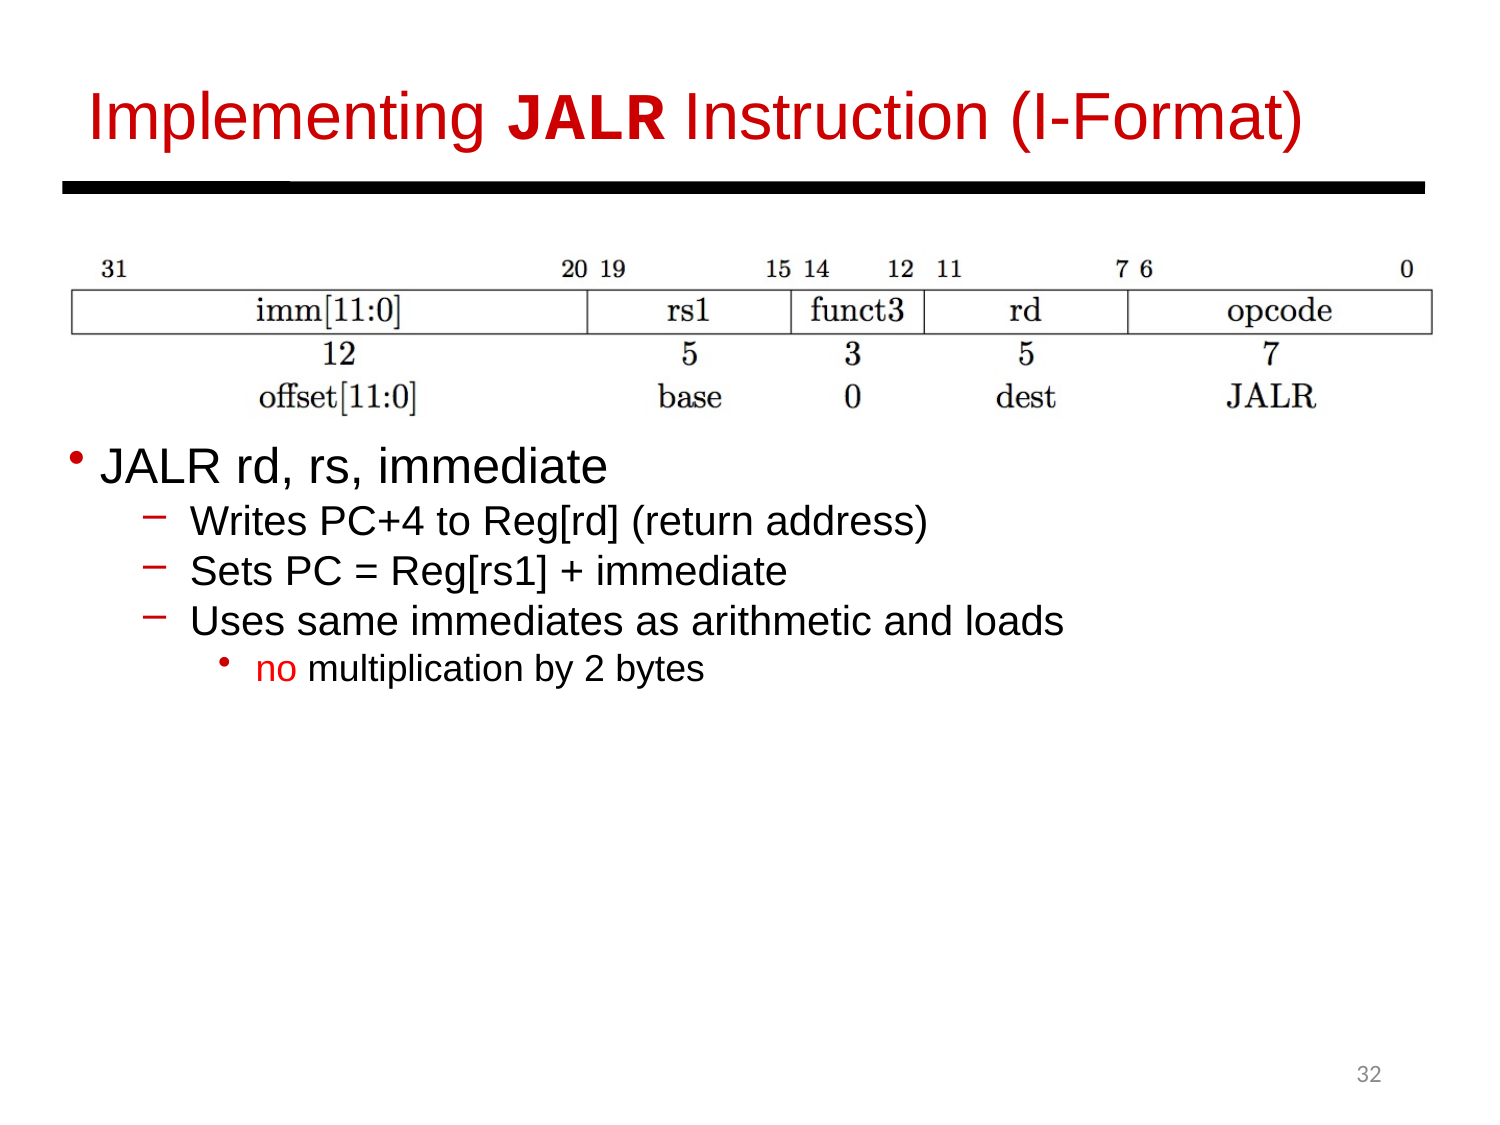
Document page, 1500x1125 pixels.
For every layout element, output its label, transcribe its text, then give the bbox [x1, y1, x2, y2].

text_box Implementing JALR Instruction (I-Format) [72, 65, 1389, 160]
text_box JALR rd, rs, immediate Writes PC+4 to Reg[rd] (return address) Sets PC = Reg[rs1] + immediate Uses same immediates as arithmetic and loads no multiplication by 2 bytes [53, 426, 1446, 697]
picture [62, 251, 1442, 420]
slide_number 32 [1059, 1042, 1397, 1103]
